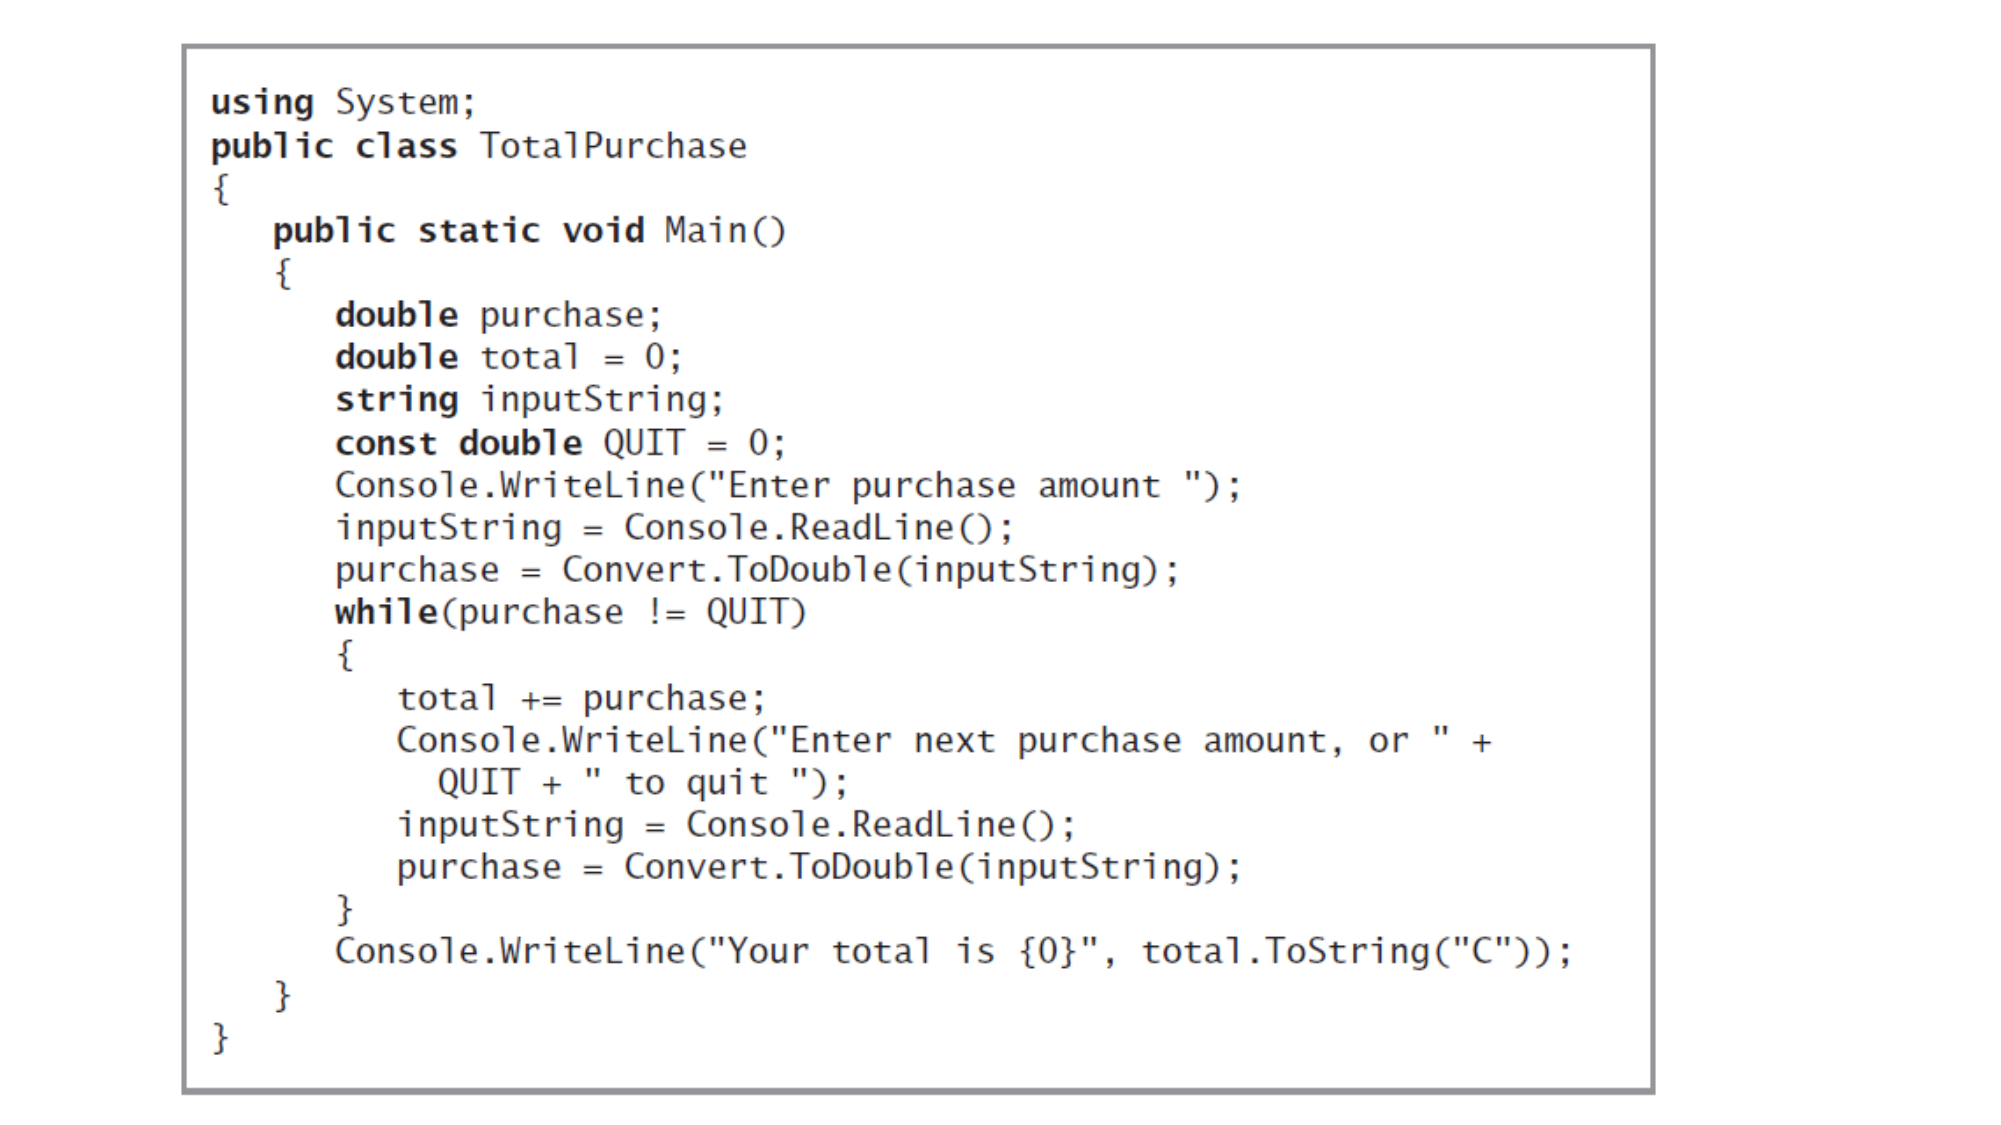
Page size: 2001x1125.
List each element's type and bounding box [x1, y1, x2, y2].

picture [173, 37, 1663, 1125]
